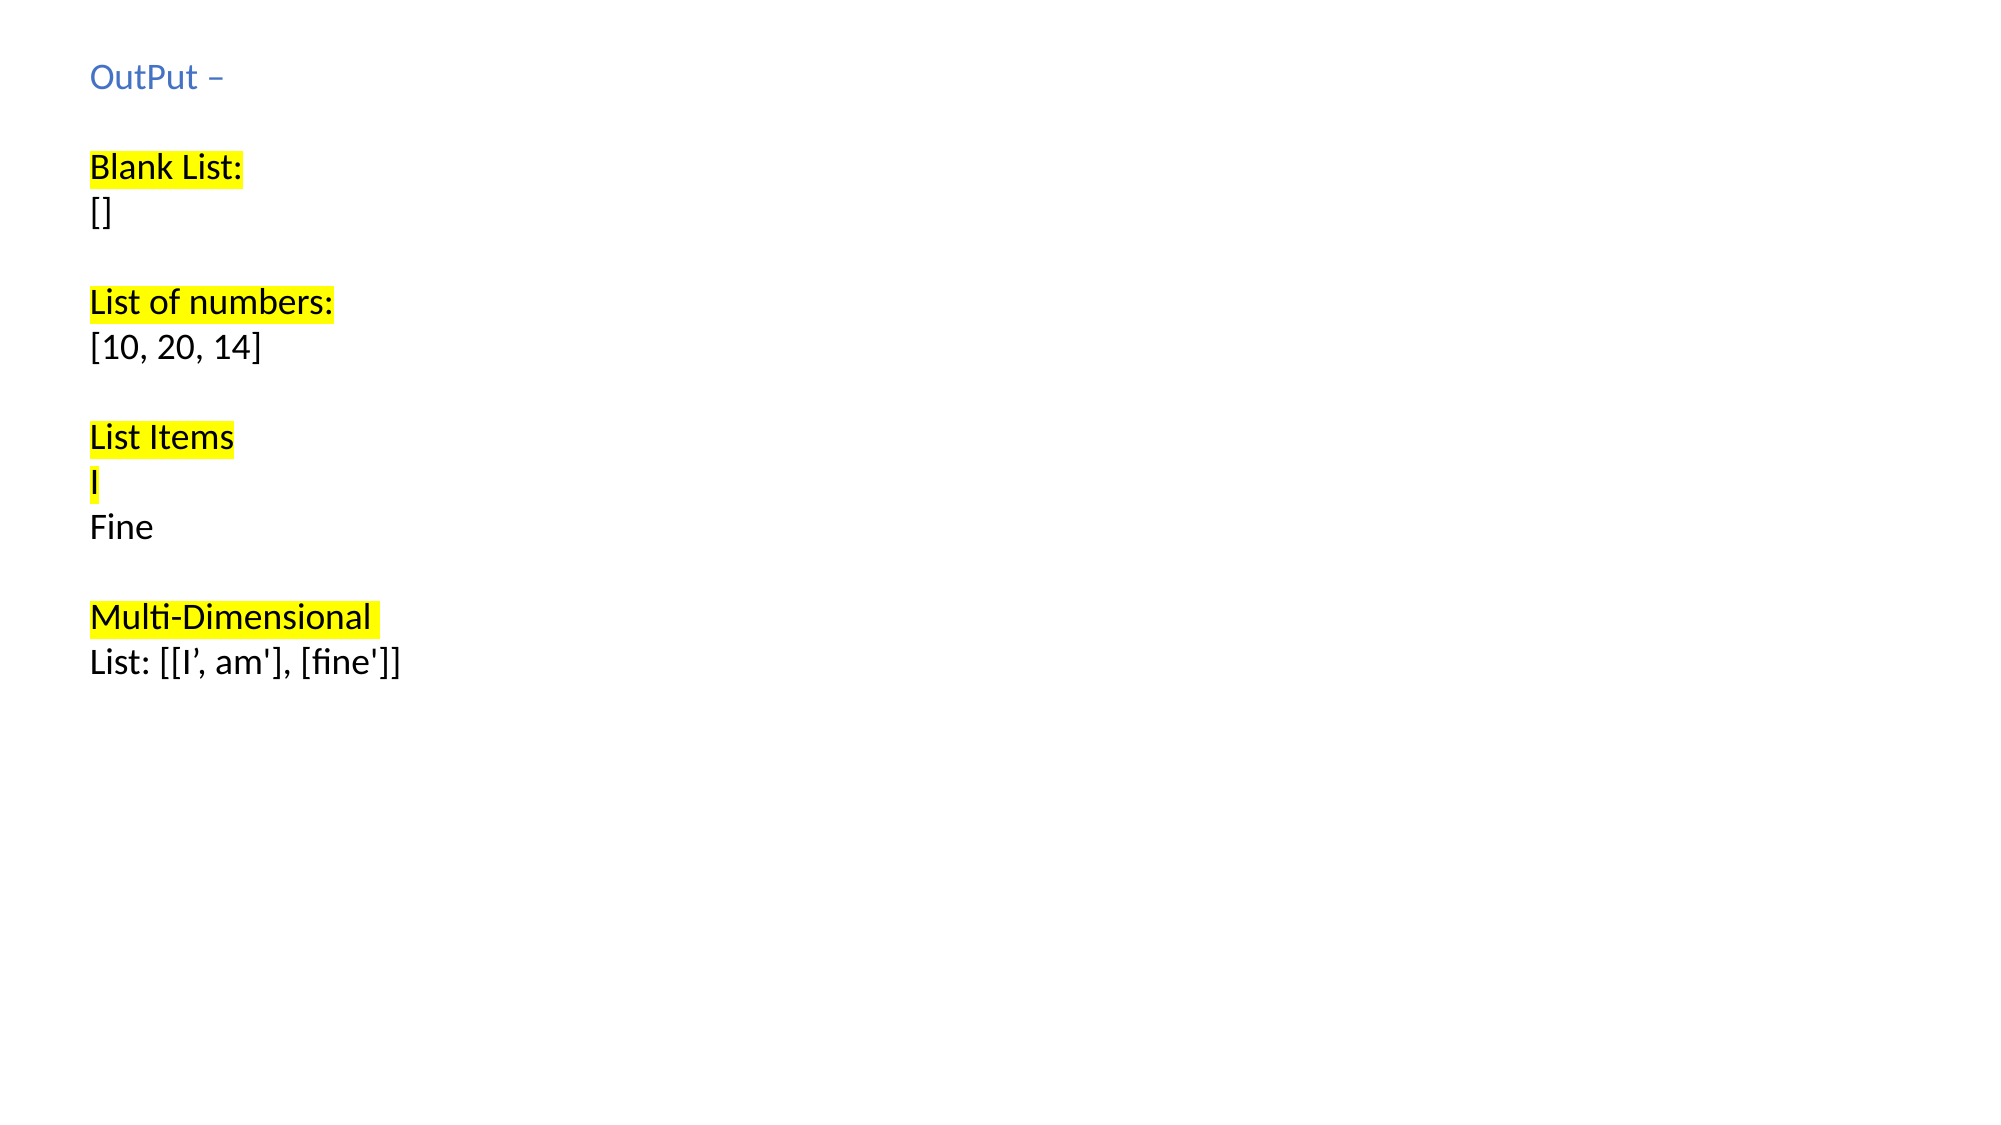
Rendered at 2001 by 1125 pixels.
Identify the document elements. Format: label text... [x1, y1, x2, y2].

text_box OutPut – Blank List: [] List of numbers: [10, 20, 14] List Items I Fine Multi-Dimensional List: [[I’, am'], [fine']] [75, 44, 1882, 690]
